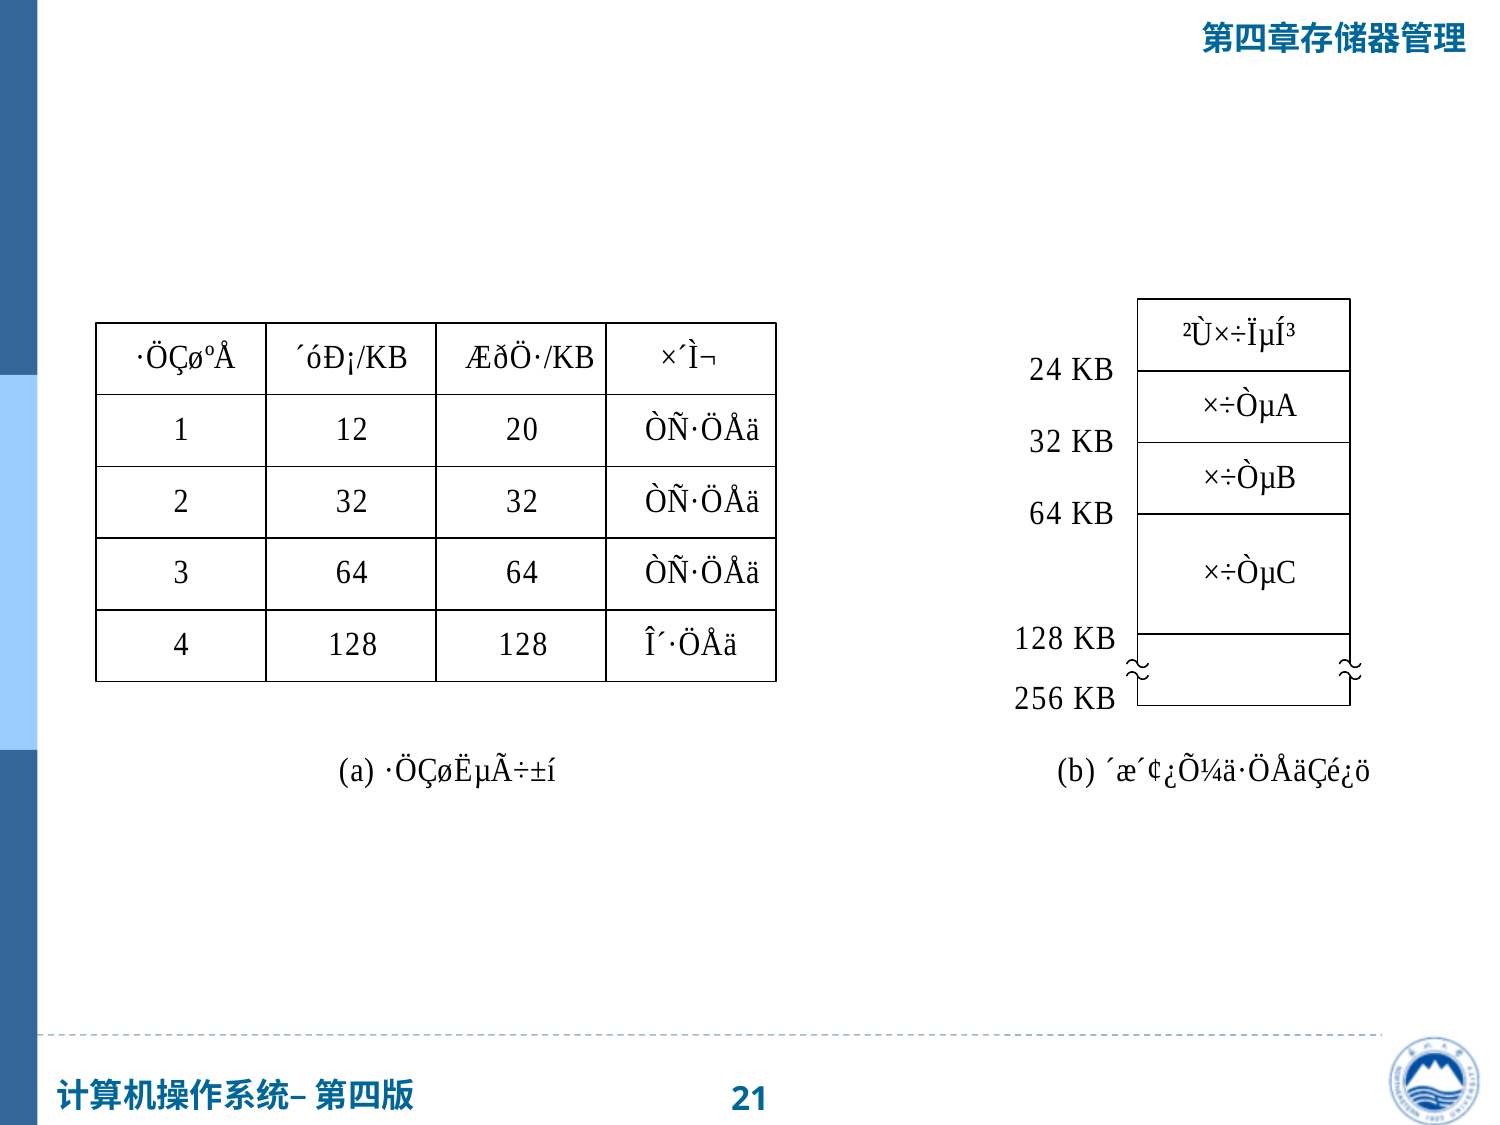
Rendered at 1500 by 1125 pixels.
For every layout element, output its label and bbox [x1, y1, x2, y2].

text_box [88, 290, 1424, 813]
picture [1382, 1033, 1482, 1125]
